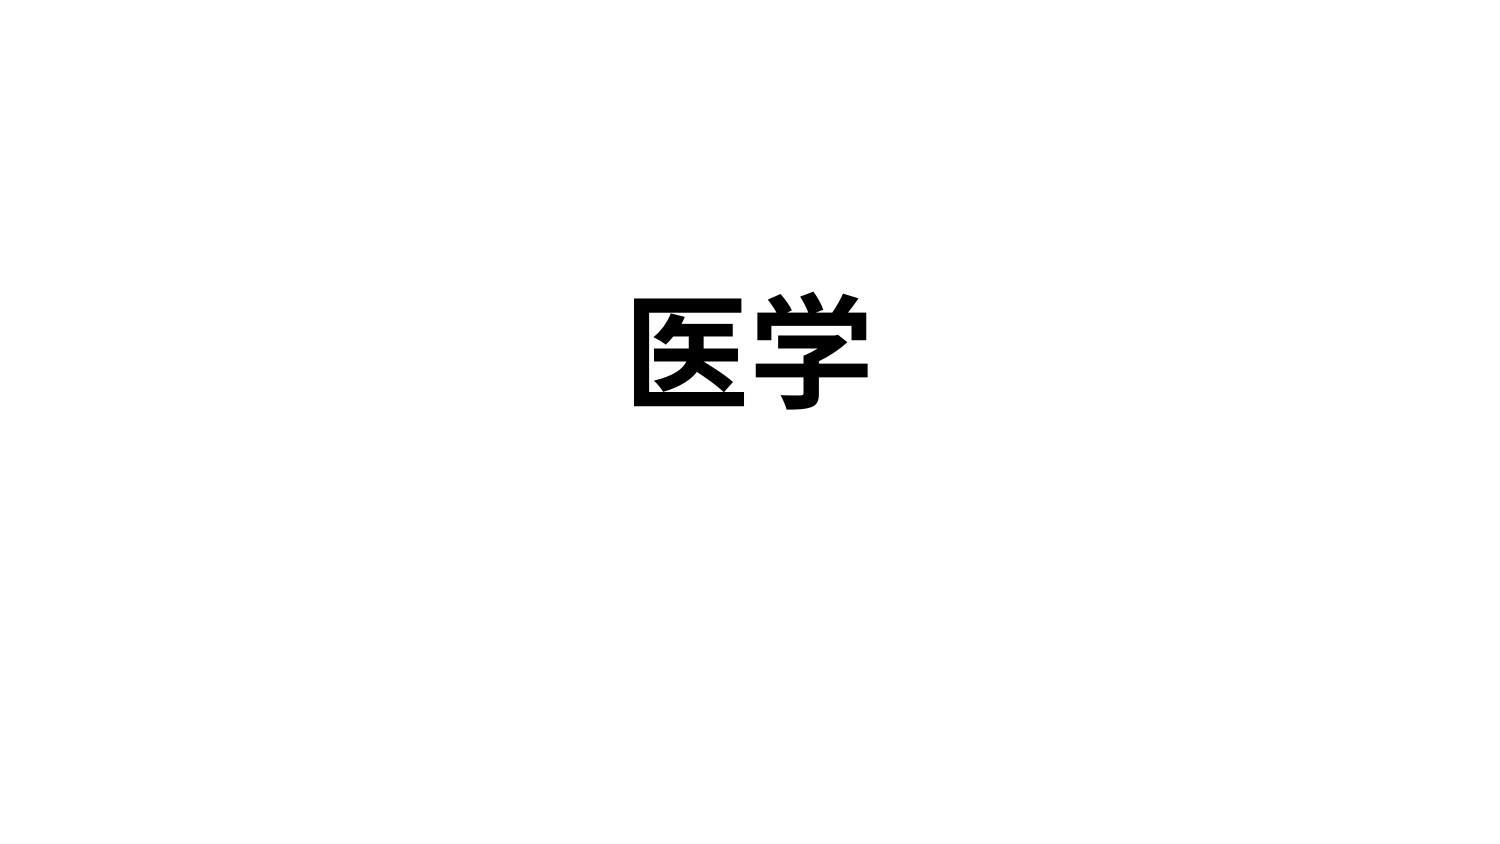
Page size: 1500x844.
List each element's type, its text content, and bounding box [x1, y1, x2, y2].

title 医学 [187, 138, 1313, 432]
